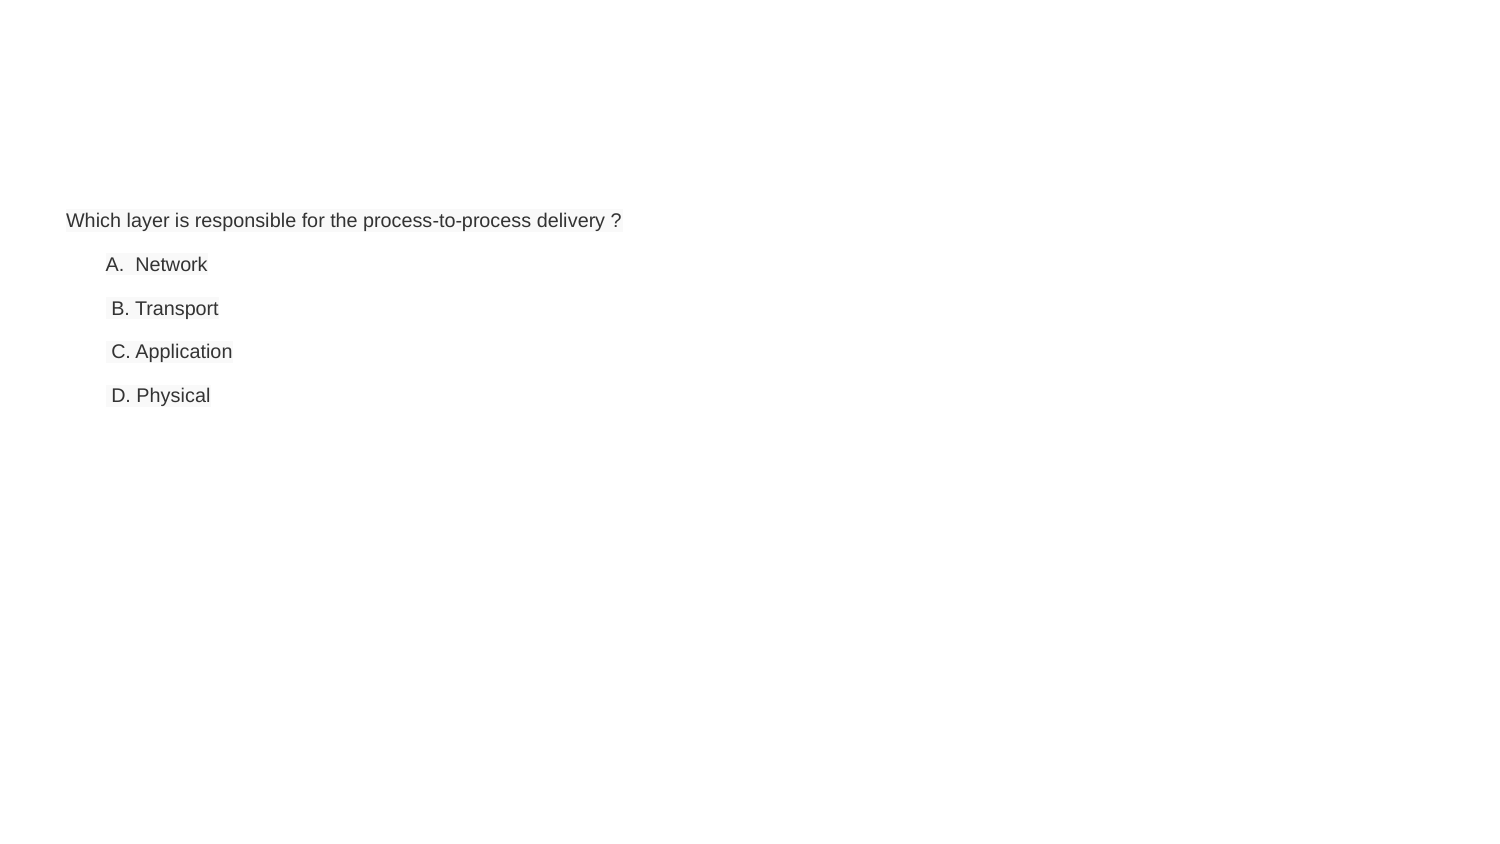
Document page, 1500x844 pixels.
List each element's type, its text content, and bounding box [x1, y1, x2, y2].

list Which layer is responsible for the process-to-process delivery ? A. Network B. Transport C. Application D. Physical [51, 189, 1449, 750]
